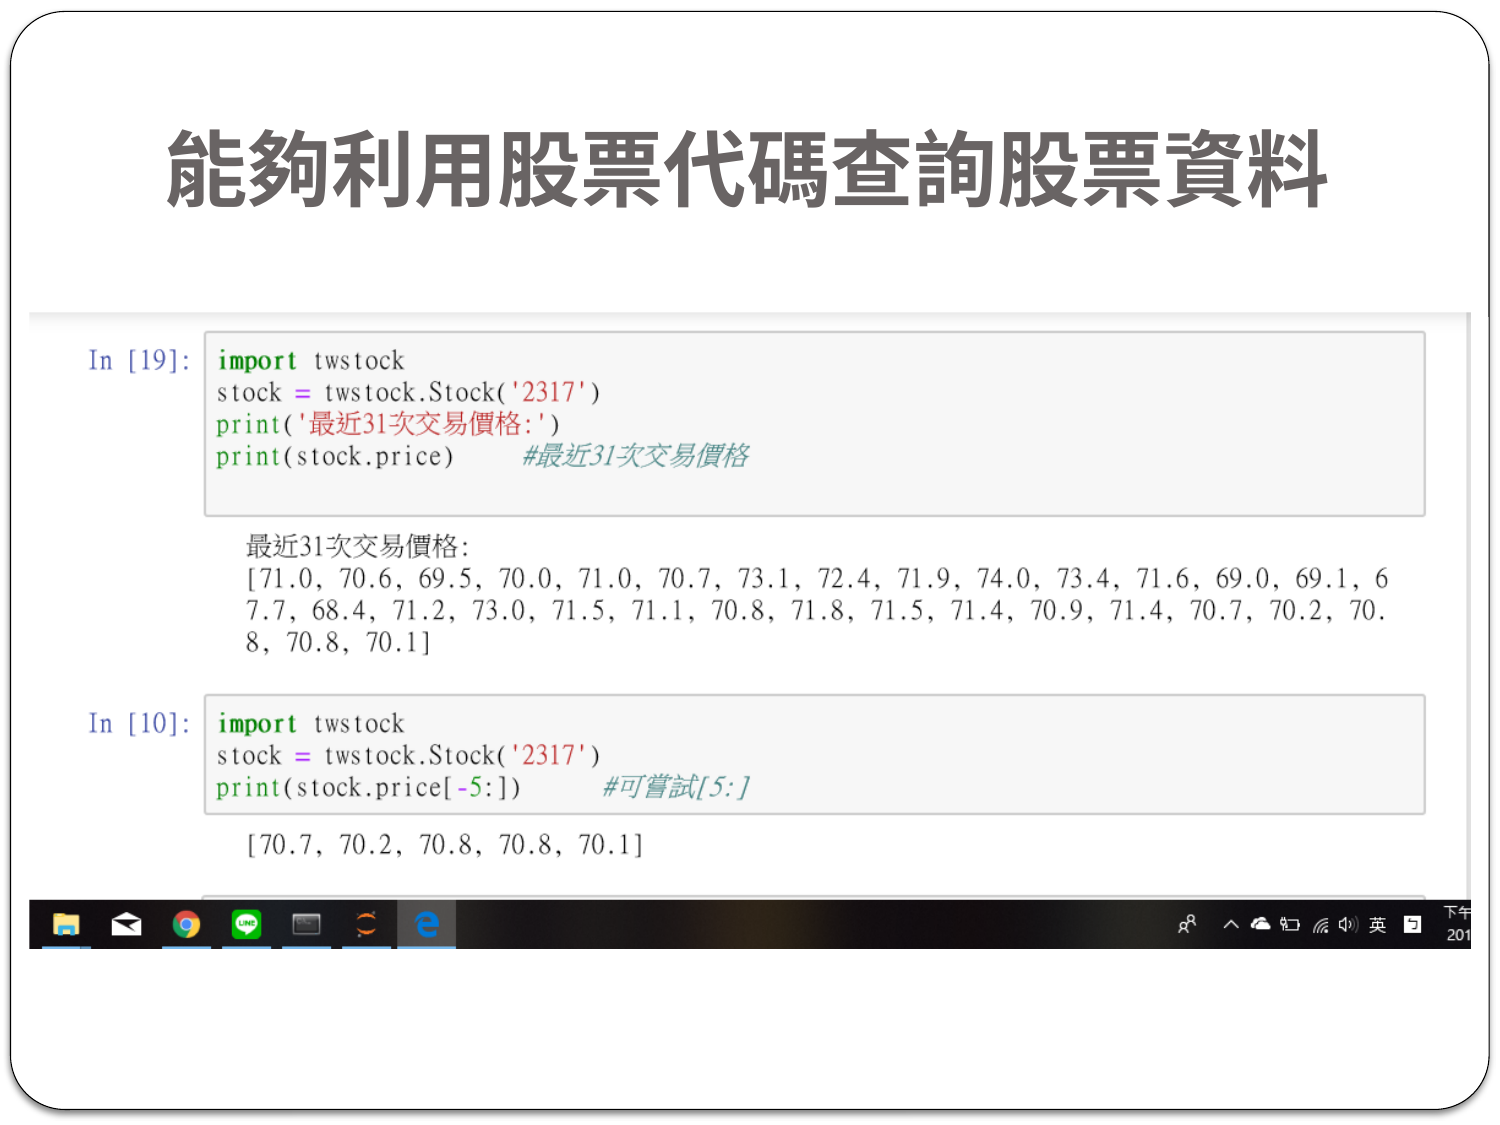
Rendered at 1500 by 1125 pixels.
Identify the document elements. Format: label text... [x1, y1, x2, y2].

picture [29, 312, 1472, 949]
title 能夠利用股票代碼查詢股票資料 [150, 45, 1425, 233]
